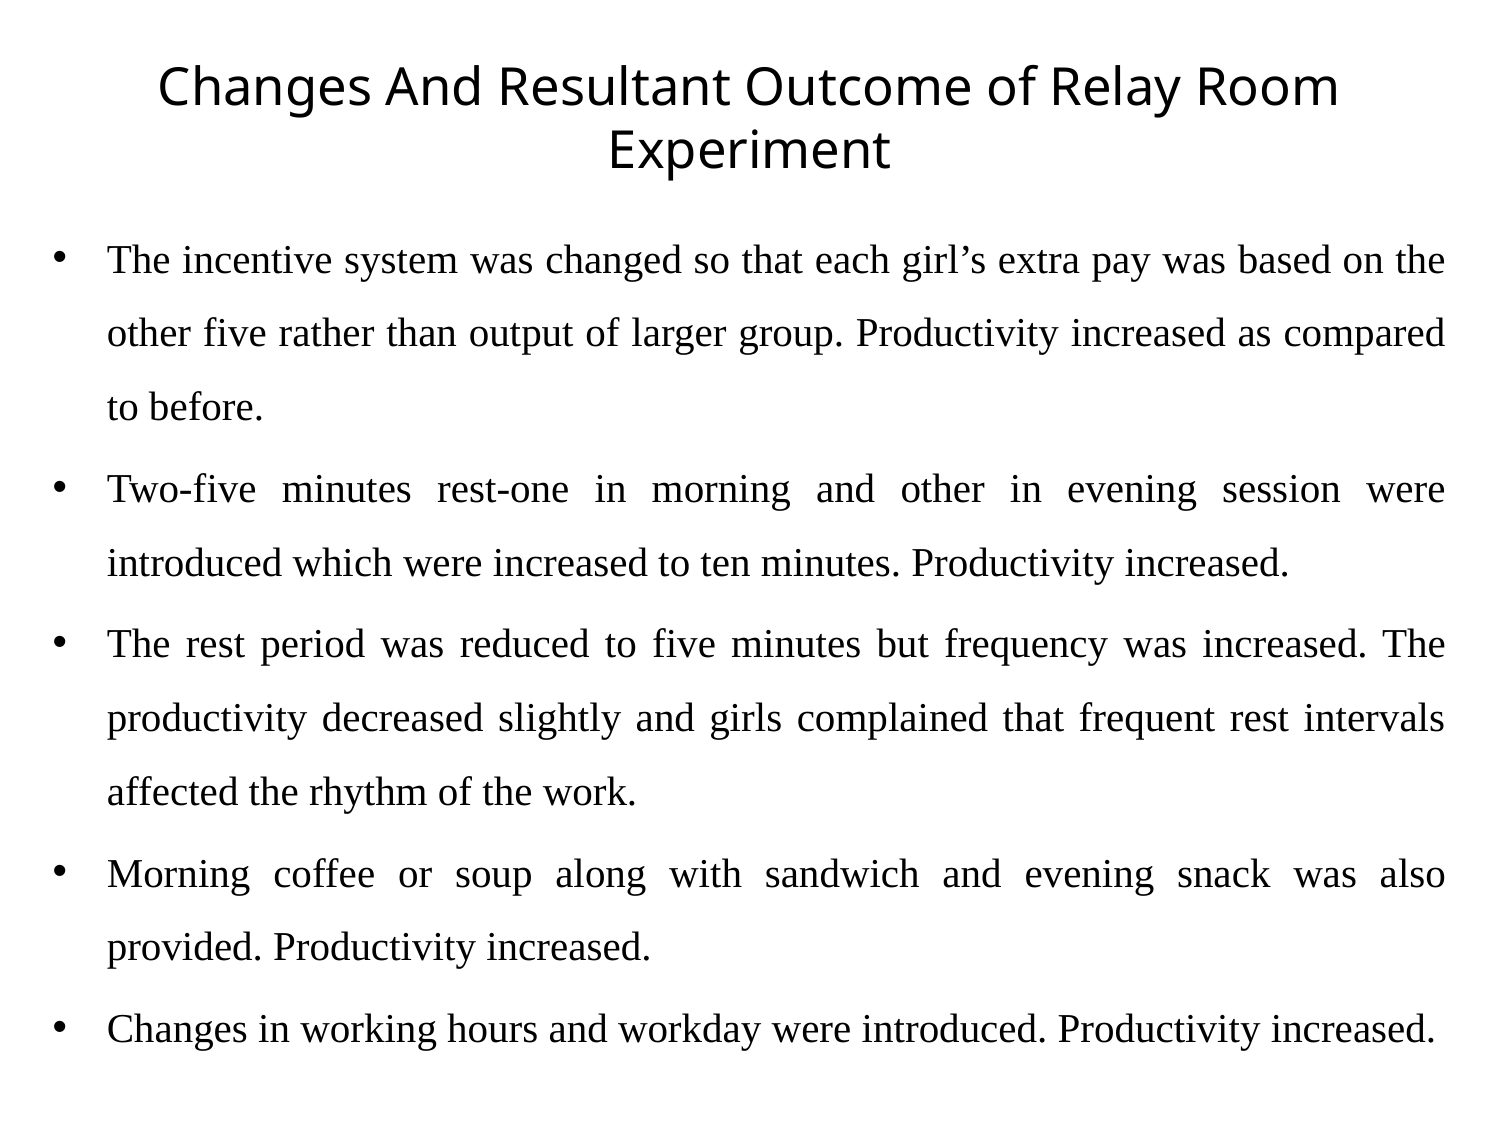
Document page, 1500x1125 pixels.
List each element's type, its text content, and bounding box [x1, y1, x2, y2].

title Changes And Resultant Outcome of Relay Room Experiment [75, 45, 1425, 188]
list The incentive system was changed so that each girl’s extra pay was based on the other five rather than output of larger group. Productivity increased as compared to before. Two-five minutes rest-one in morning and other in evening session were introduced which were increased to ten minutes. Productivity increased. The rest period was reduced to five minutes but frequency was increased. The productivity decreased slightly and girls complained that frequent rest intervals affected the rhythm of the work. Morning coffee or soup along with sandwich and evening snack was also provided. Productivity increased. Changes in working hours and workday were introduced. Productivity increased. [37, 200, 1463, 1100]
